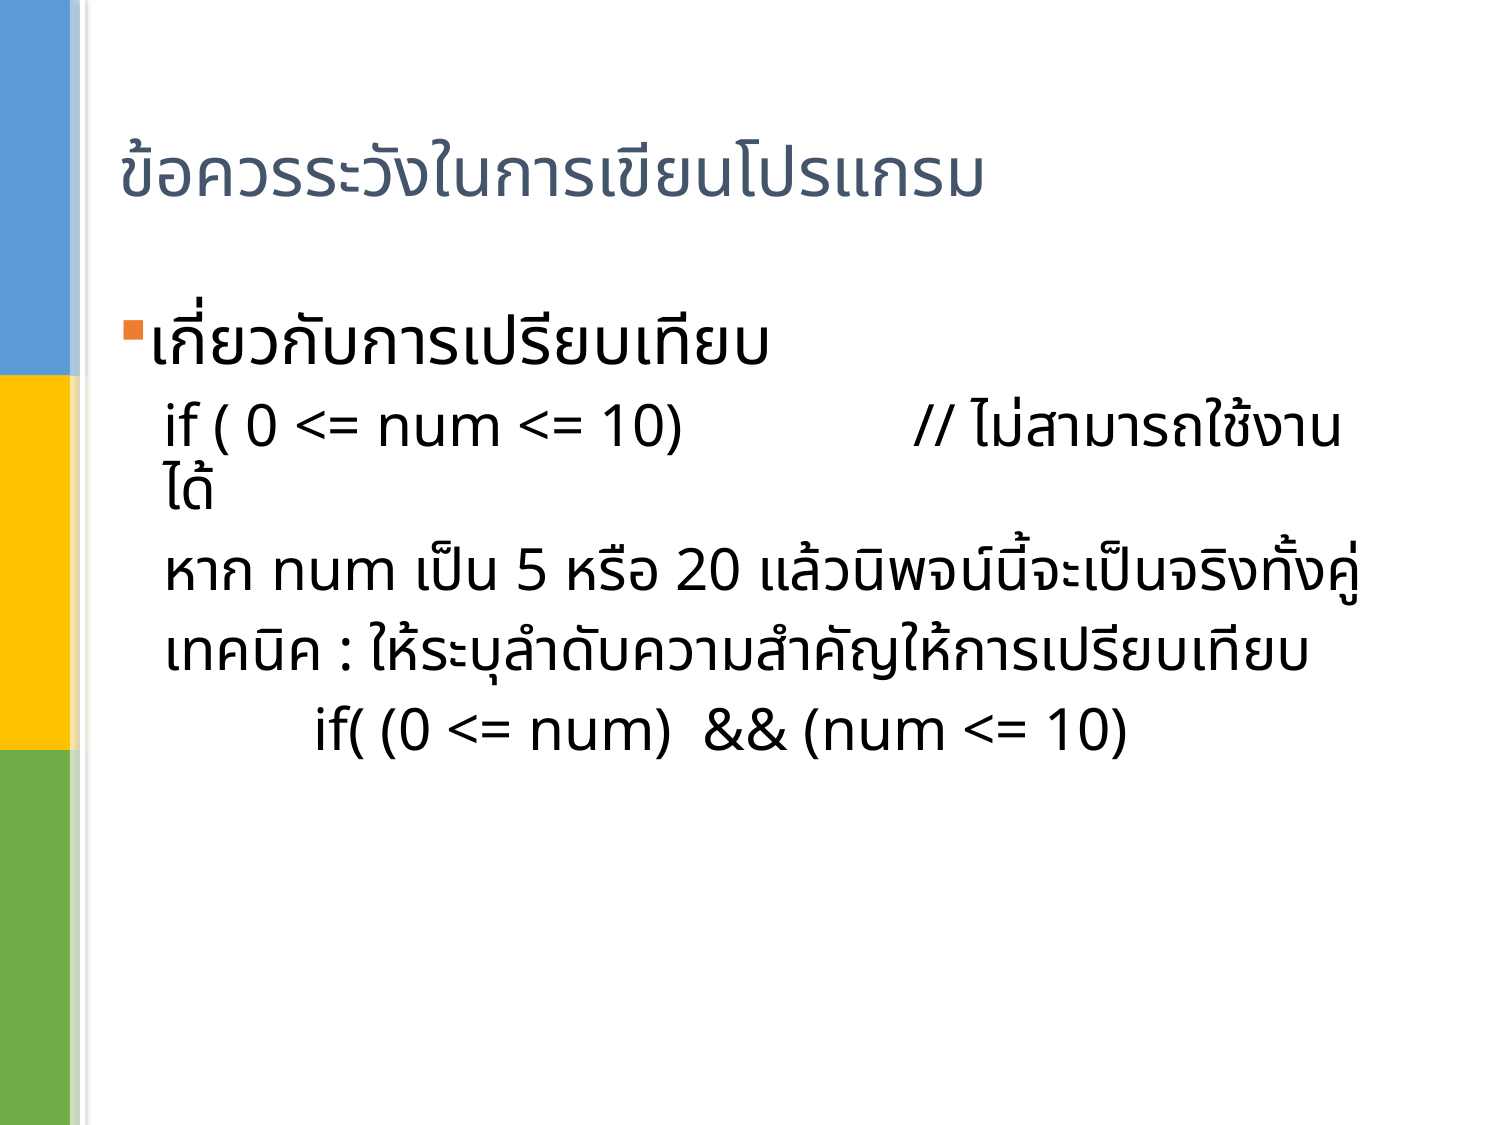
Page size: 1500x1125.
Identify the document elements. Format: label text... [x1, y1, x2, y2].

title ข้อควรระวังในการเขียนโปรแกรม [103, 59, 1397, 278]
list เกี่ยวกับการเปรียบเทียบ if ( 0 <= num <= 10) // ไม่สามารถใช้งานได้ หาก num เป็น 5 หรือ 20 แล้วนิพจน์นี้จะเป็นจริงทั้งคู่ เทคนิค : ให้ระบุลำดับความสำคัญให้การเปรียบเทียบ if( (0 <= num) && (num <= 10) [103, 299, 1397, 1014]
